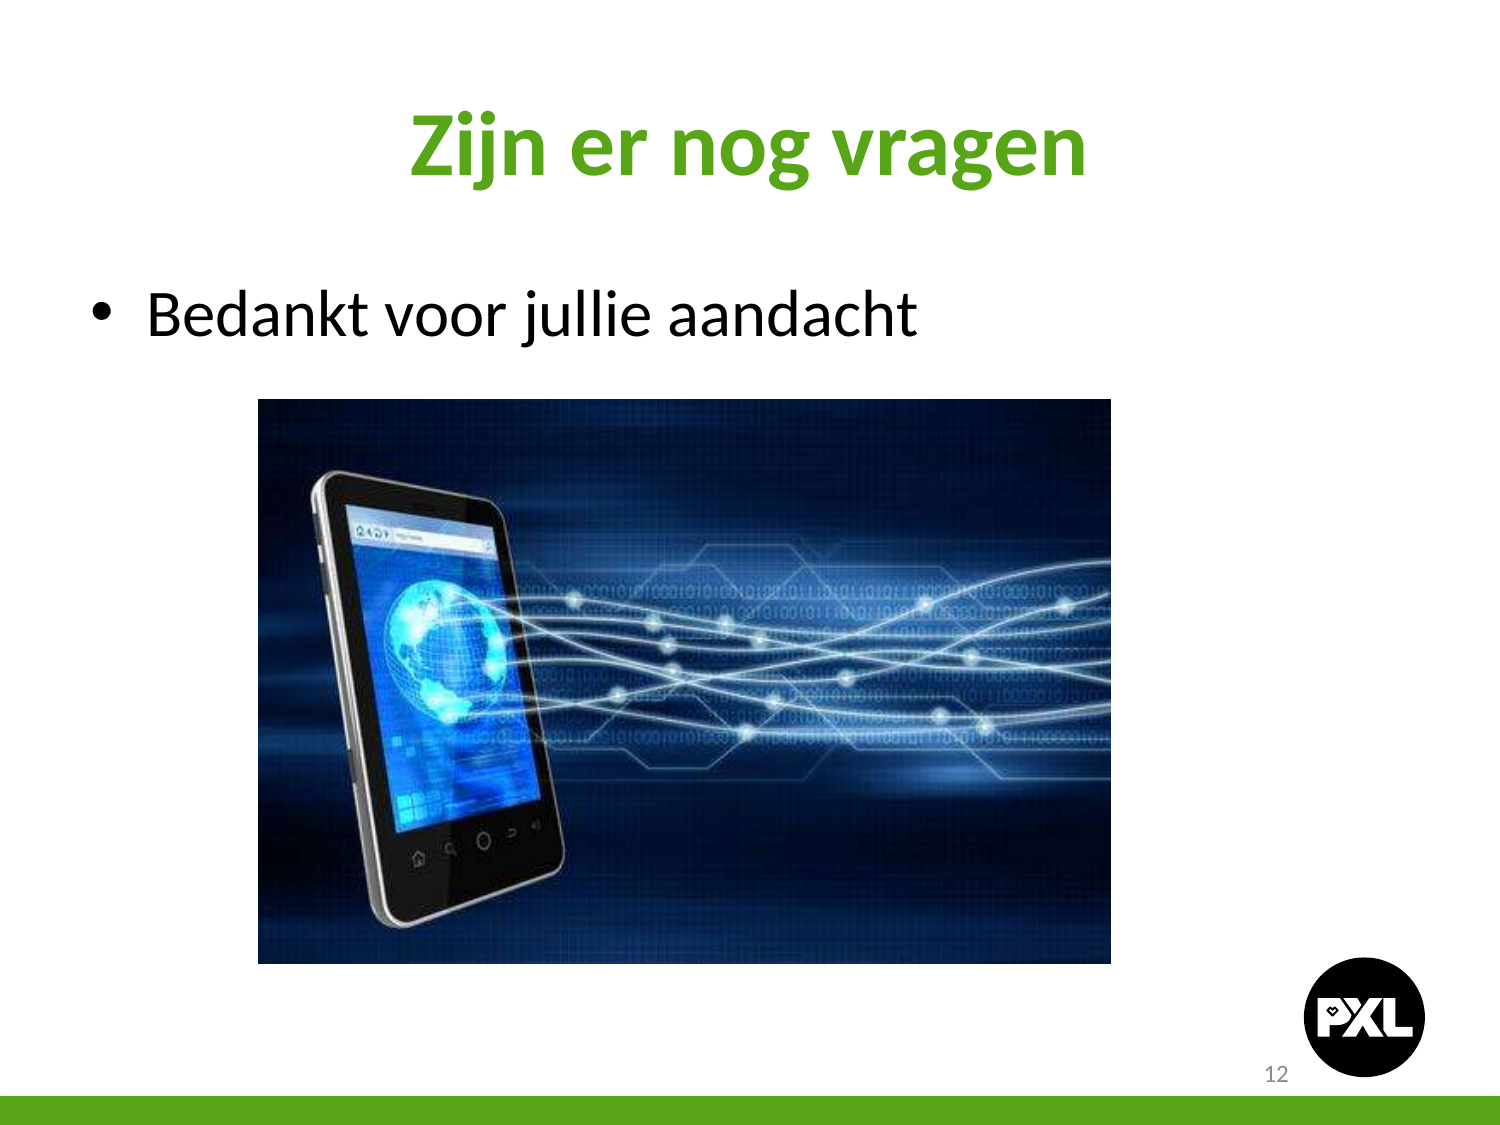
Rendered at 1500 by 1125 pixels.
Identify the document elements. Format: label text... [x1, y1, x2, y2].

list Bedankt voor jullie aandacht [75, 262, 1425, 1005]
slide_number 12 [1074, 1042, 1304, 1103]
title Zijn er nog vragen [75, 45, 1425, 233]
picture [258, 399, 1111, 964]
